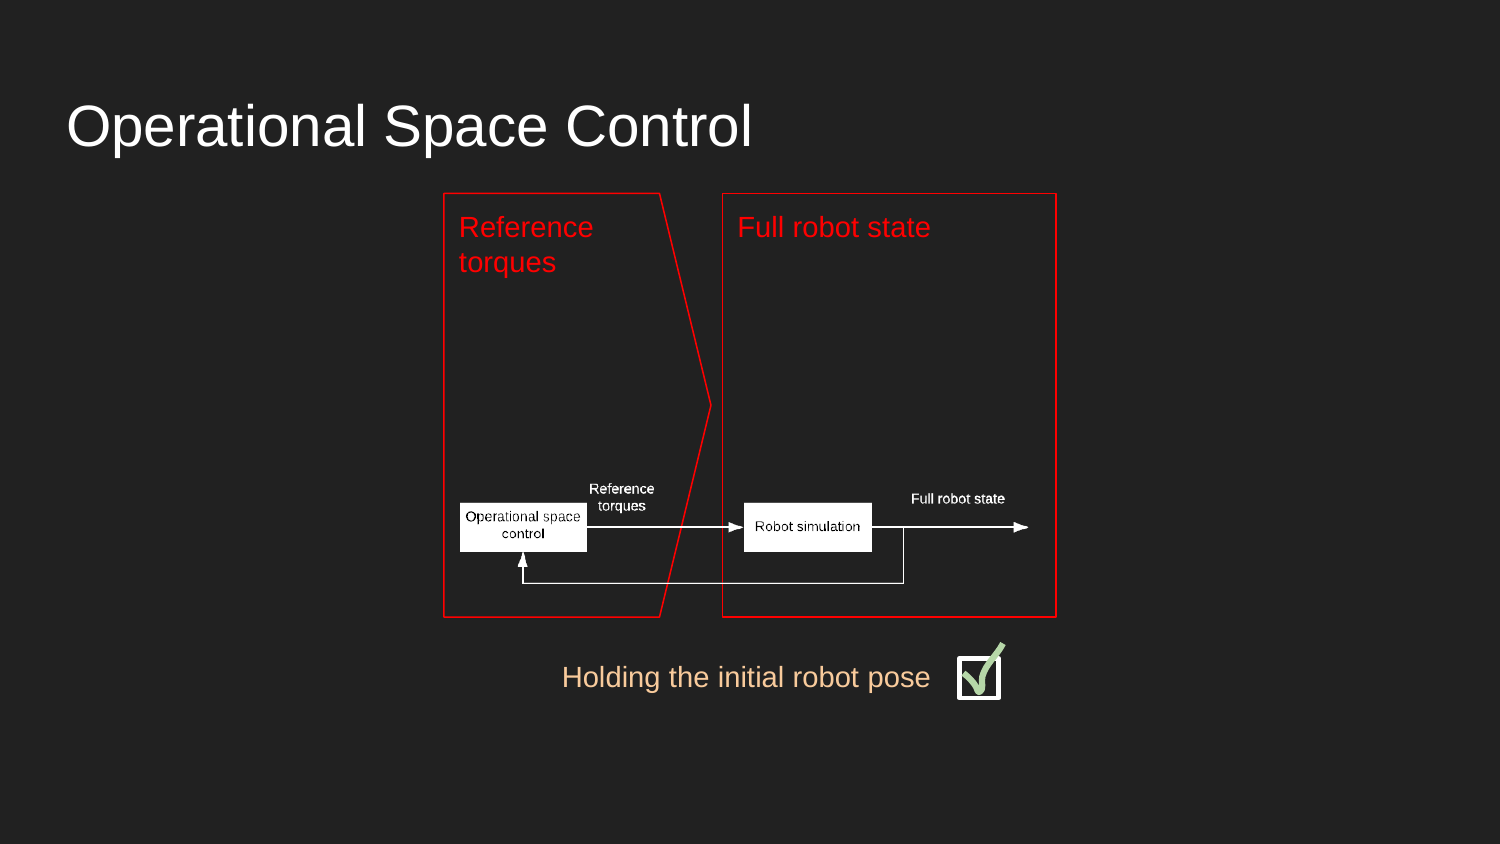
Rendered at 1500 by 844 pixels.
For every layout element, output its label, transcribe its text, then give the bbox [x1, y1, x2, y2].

text_box Reference torques [443, 193, 692, 618]
text_box [963, 643, 1003, 693]
picture [459, 327, 1059, 618]
title Operational Space Control [51, 72, 1449, 167]
text_box Holding the initial robot pose [501, 643, 993, 731]
text_box Full robot state [722, 193, 1056, 325]
text_box [959, 658, 999, 698]
